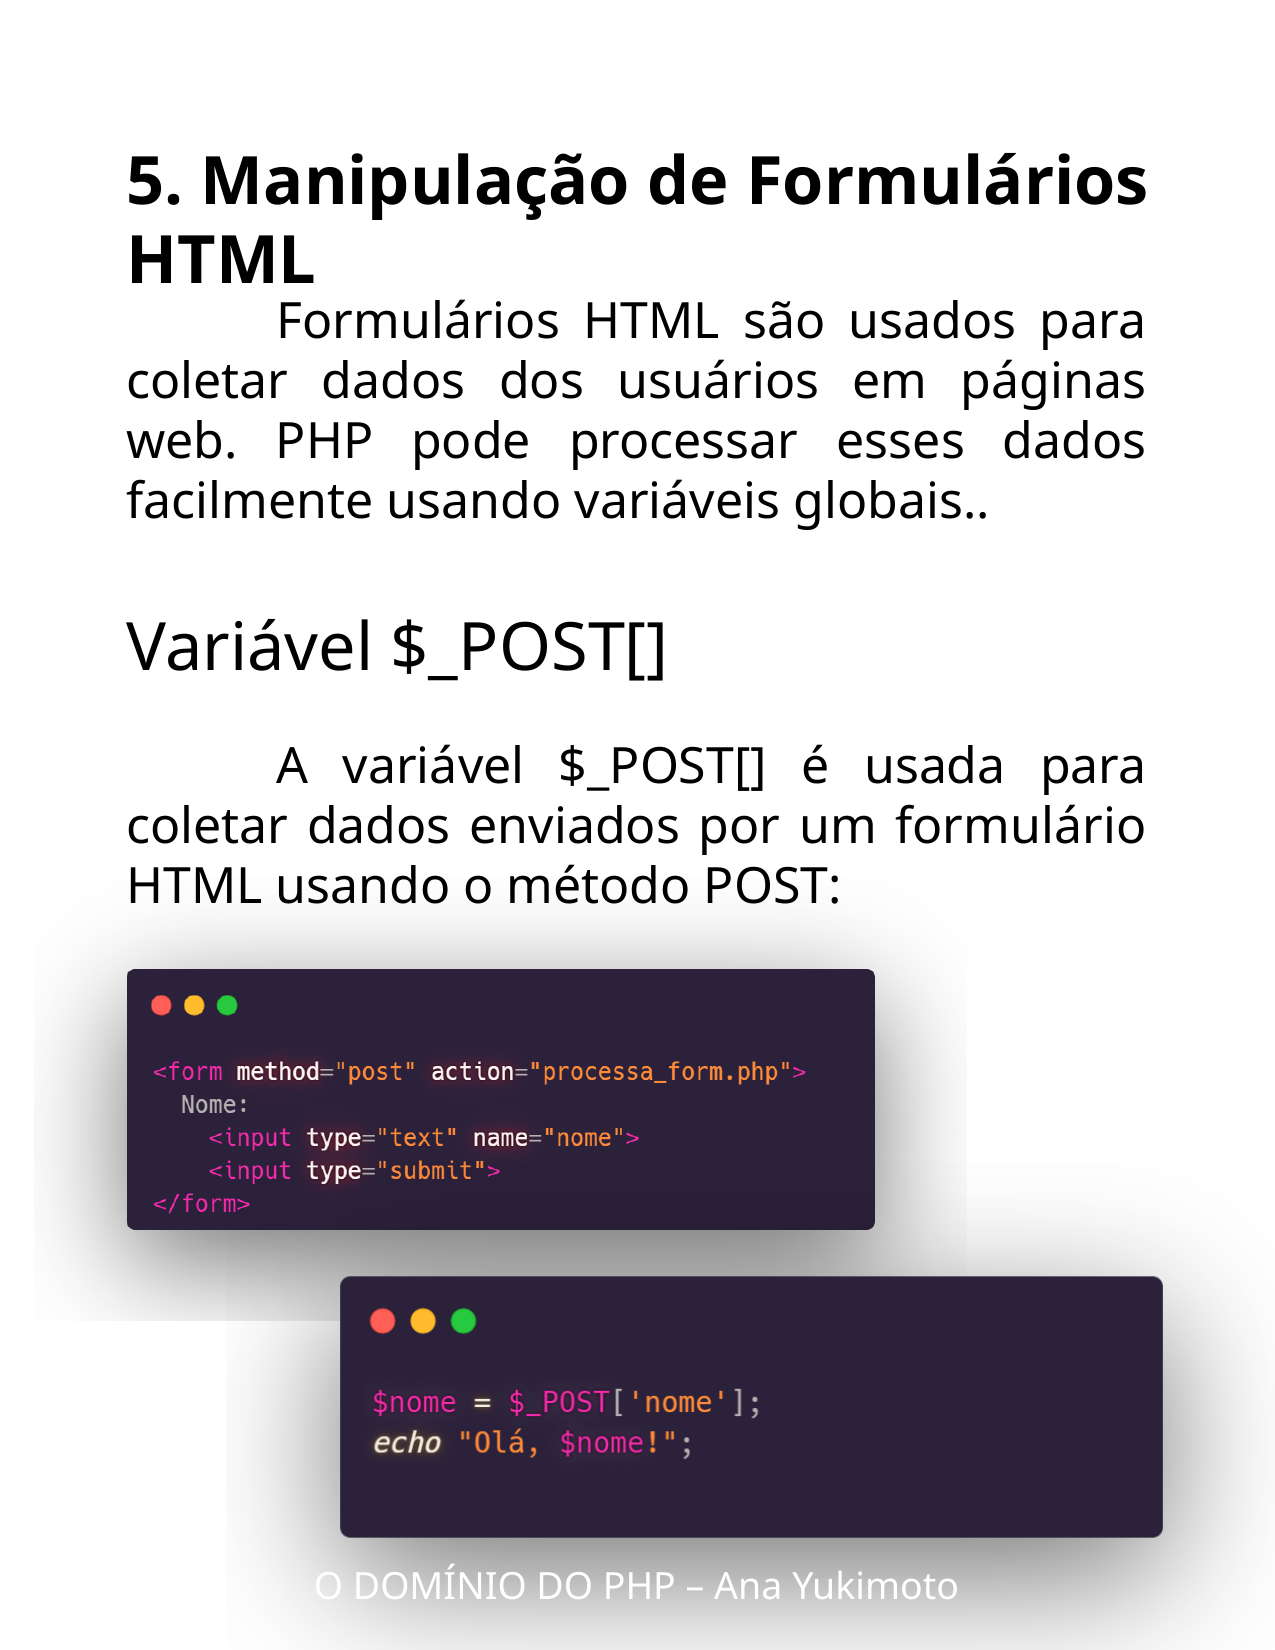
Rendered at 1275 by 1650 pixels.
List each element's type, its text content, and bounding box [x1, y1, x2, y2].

picture [34, 877, 1275, 1650]
text_box Variável $_POST[] [111, 596, 1162, 692]
text_box Formulários HTML são usados para coletar dados dos usuários em páginas web. PHP pode processar esses dados facilmente usando variáveis globais.. [111, 305, 1162, 537]
text_box 5. Manipulação de Formulários HTML [111, 130, 1275, 305]
text_box A variável $_POST[] é usada para coletar dados enviados por um formulário HTML usando o método POST: [111, 726, 1162, 922]
